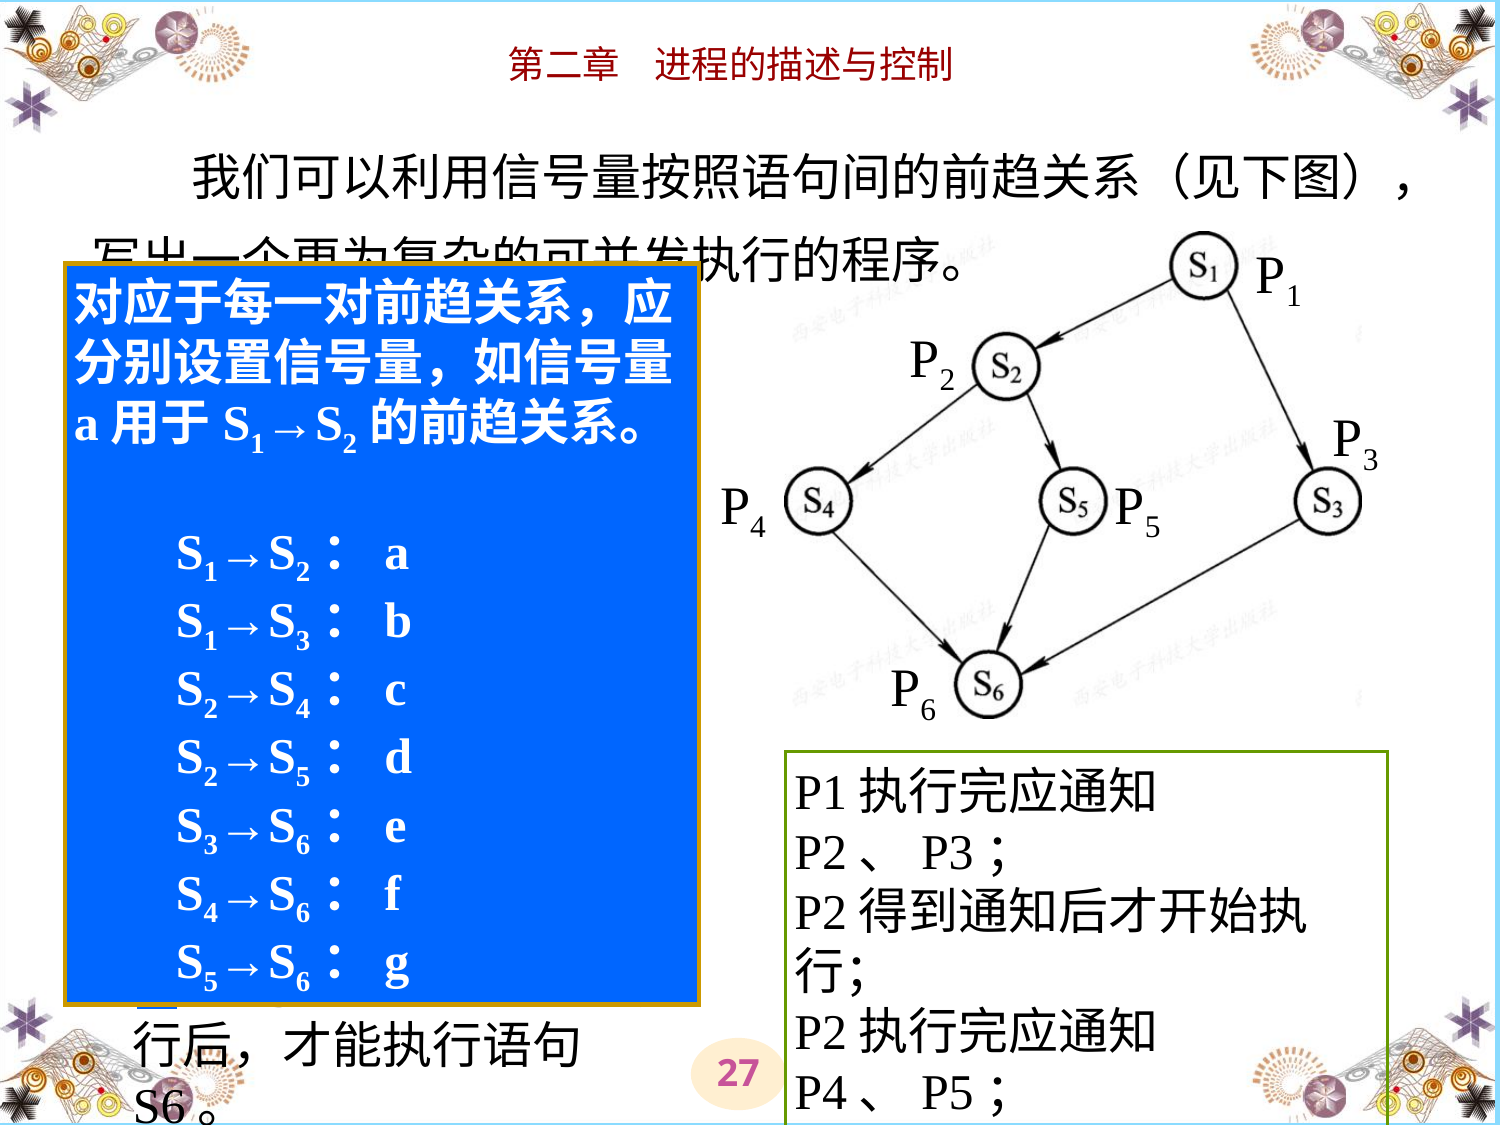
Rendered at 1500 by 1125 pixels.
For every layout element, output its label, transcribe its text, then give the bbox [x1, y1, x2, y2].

picture [0, 2, 1495, 1123]
text_box P1执行完应通知P2、P3； P2得到通知后才开始执行； P2执行完应通知P4、P5； …… [785, 751, 1388, 1125]
text_box 对应于每一对前趋关系，应分别设置信号量，如信号量a用于S1→S2的前趋关系。 S1→S2：a S1→S3：b S2→S4：c S2→S5：d S3→S6：e S4→S6：f S5→S6：g [64, 263, 699, 1005]
picture [687, 1024, 785, 1123]
title 我们可以利用信号量按照语句间的前趋关系（见下图），写出一个更为复杂的可并发执行的程序。 [76, 113, 1424, 1024]
text_box 图中表示： 进程P1中有语句S1； 进程P2中有语句S2； …… 语句S1执行后才能执行语句S2和语句S3； 语句S2执行后才能执行语句S4和S5； 语句S3、S4和S5执行后，才能执行语句S6。 [123, 1005, 687, 1125]
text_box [710, 231, 1389, 719]
